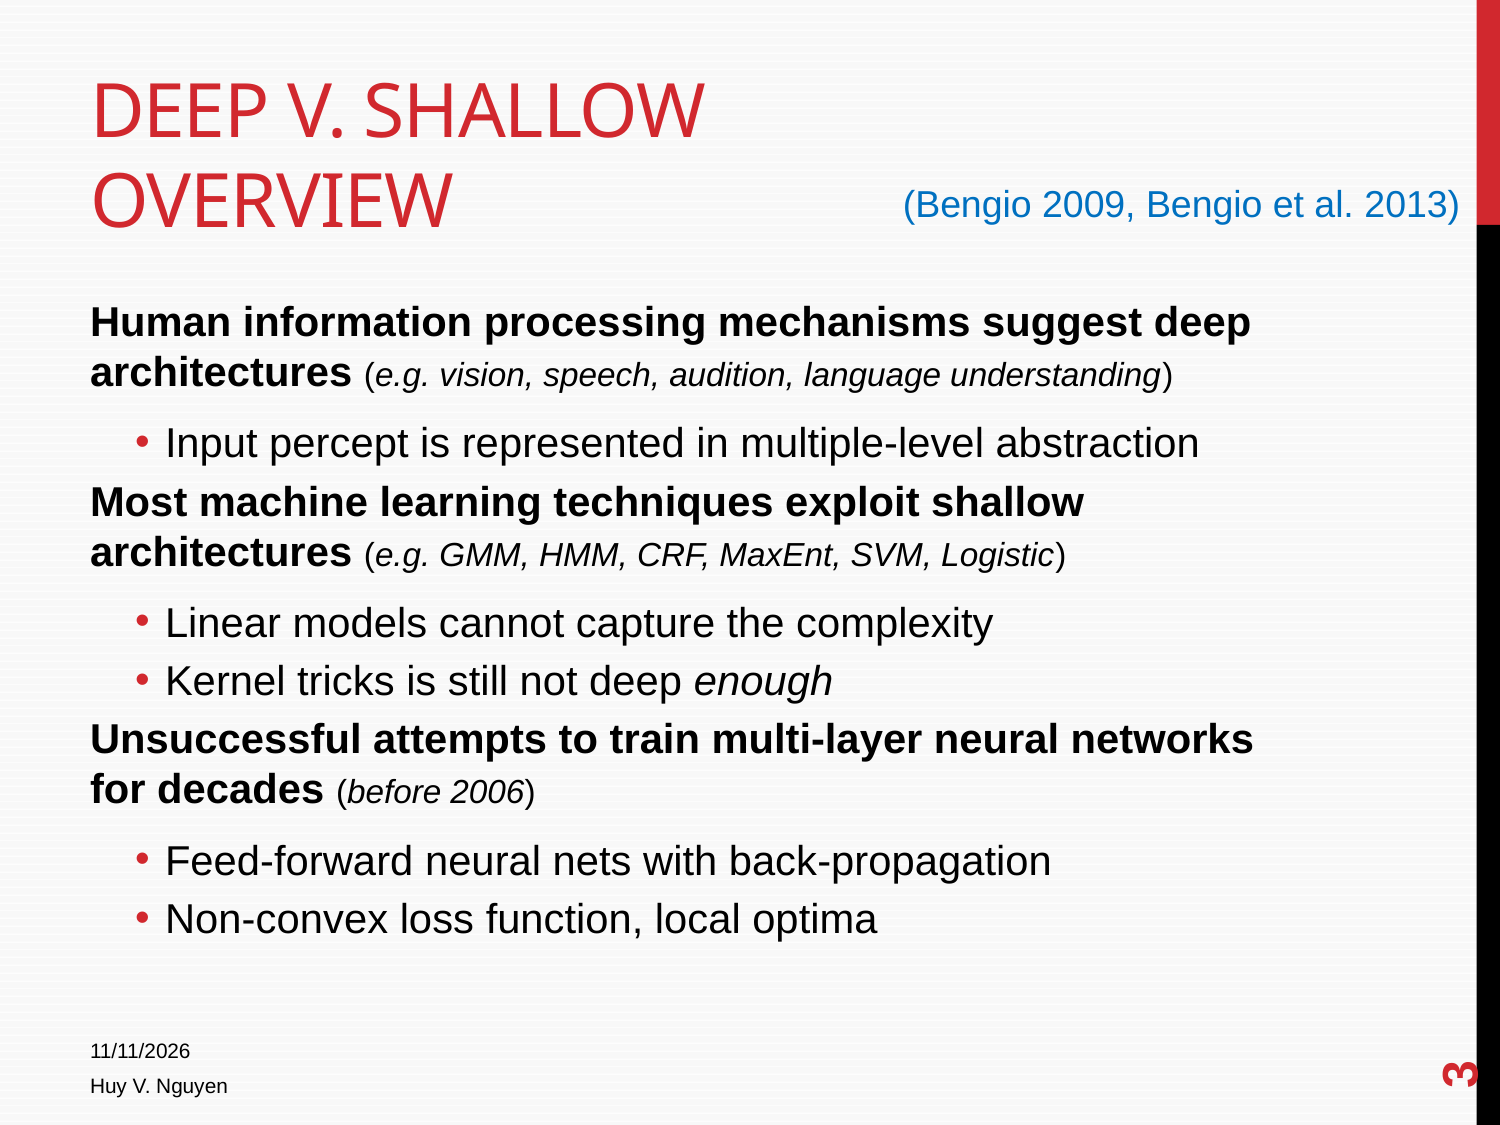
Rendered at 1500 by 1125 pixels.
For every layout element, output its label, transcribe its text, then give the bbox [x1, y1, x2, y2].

footer Huy V. Nguyen [75, 1065, 638, 1112]
text_box (Bengio 2009, Bengio et al. 2013) [724, 177, 1475, 228]
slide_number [75, 1012, 638, 1063]
title Deep v. shallow overview [75, 25, 1025, 250]
list Human information processing mechanisms suggest deep architectures (e.g. vision, speech, audition, language understanding) Input percept is represented in multiple-level abstraction Most machine learning techniques exploit shallow architectures (e.g. GMM, HMM, CRF, MaxEnt, SVM, Logistic) Linear models cannot capture the complexity Kernel tricks is still not deep enough Unsuccessful attempts to train multi-layer neural networks for decades (before 2006) Feed-forward neural nets with back-propagation Non-convex loss function, local optima [75, 287, 1325, 1005]
slide_number 3 [1427, 887, 1488, 1104]
